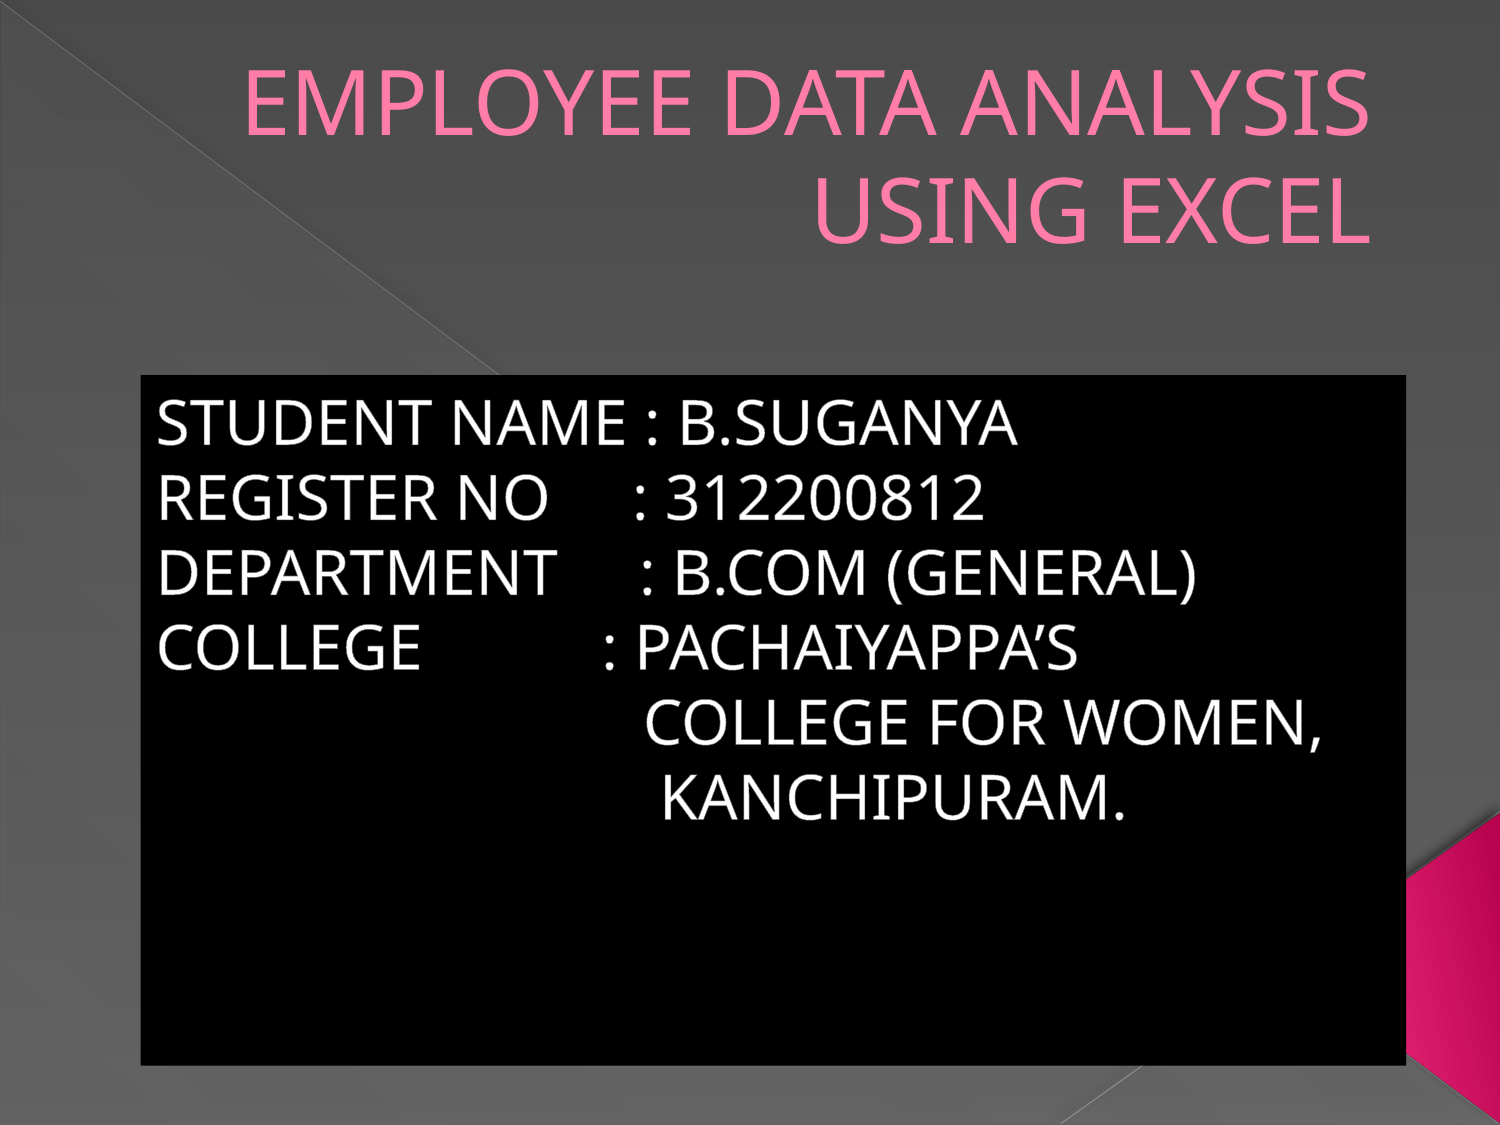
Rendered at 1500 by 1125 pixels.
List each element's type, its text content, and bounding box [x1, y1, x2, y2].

subtitle STUDENT NAME : B.SUGANYA REGISTER NO : 312200812 DEPARTMENT : B.COM (GENERAL) COLLEGE : PACHAIYAPPA’S COLLEGE FOR WOMEN, KANCHIPURAM. [140, 375, 1407, 1066]
title EMPLOYEE DATA ANALYSIS USING EXCEL [112, 35, 1388, 270]
